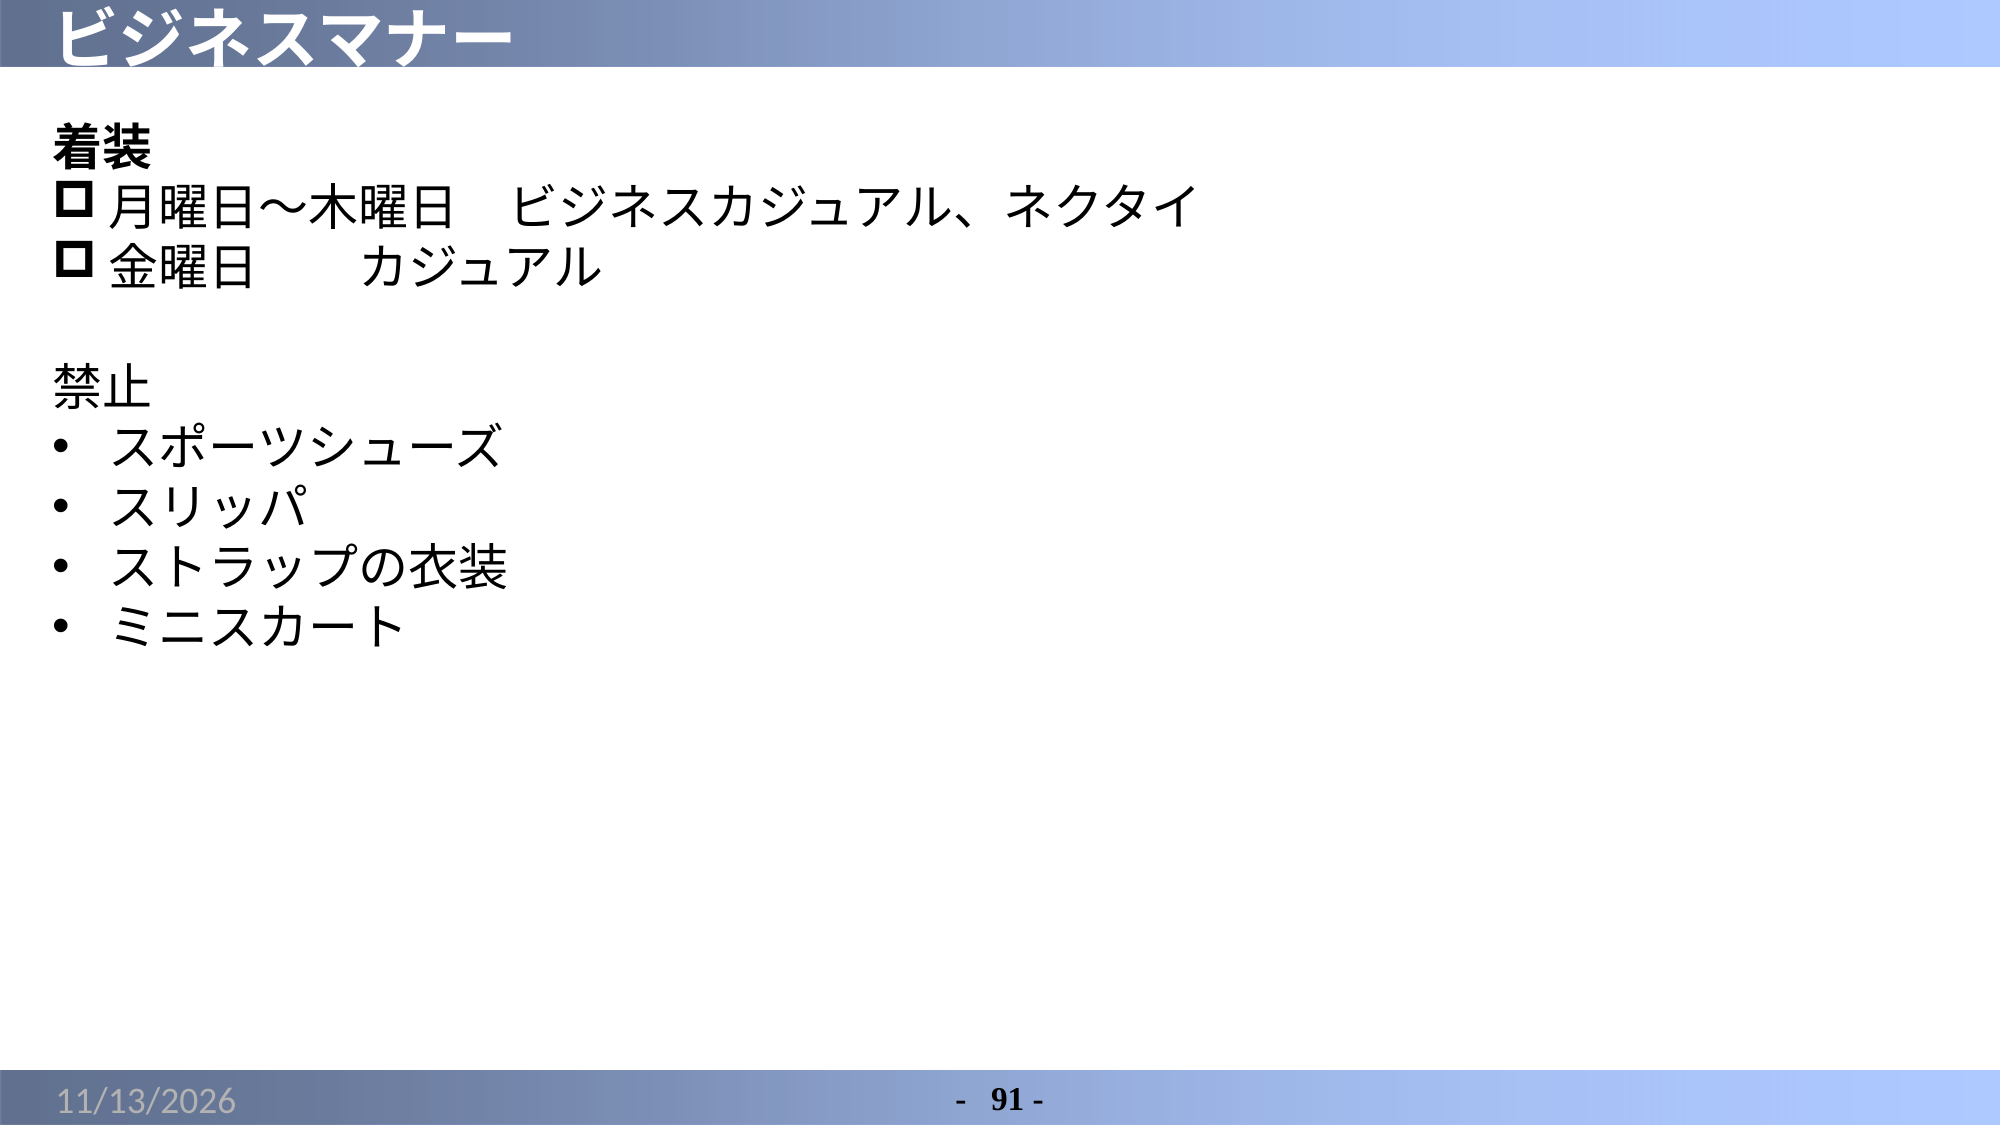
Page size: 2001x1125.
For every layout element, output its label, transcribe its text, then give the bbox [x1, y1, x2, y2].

list 着装 月曜日～木曜日 ビジネスカジュアル、ネクタイ 金曜日 カジュアル 禁止 スポーツシューズ スリッパ ストラップの衣装 ミニスカート [52, 115, 1946, 722]
title ビジネスマナー [52, 0, 1946, 78]
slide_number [55, 1076, 516, 1122]
slide_number - 91 - [934, 1078, 1063, 1117]
